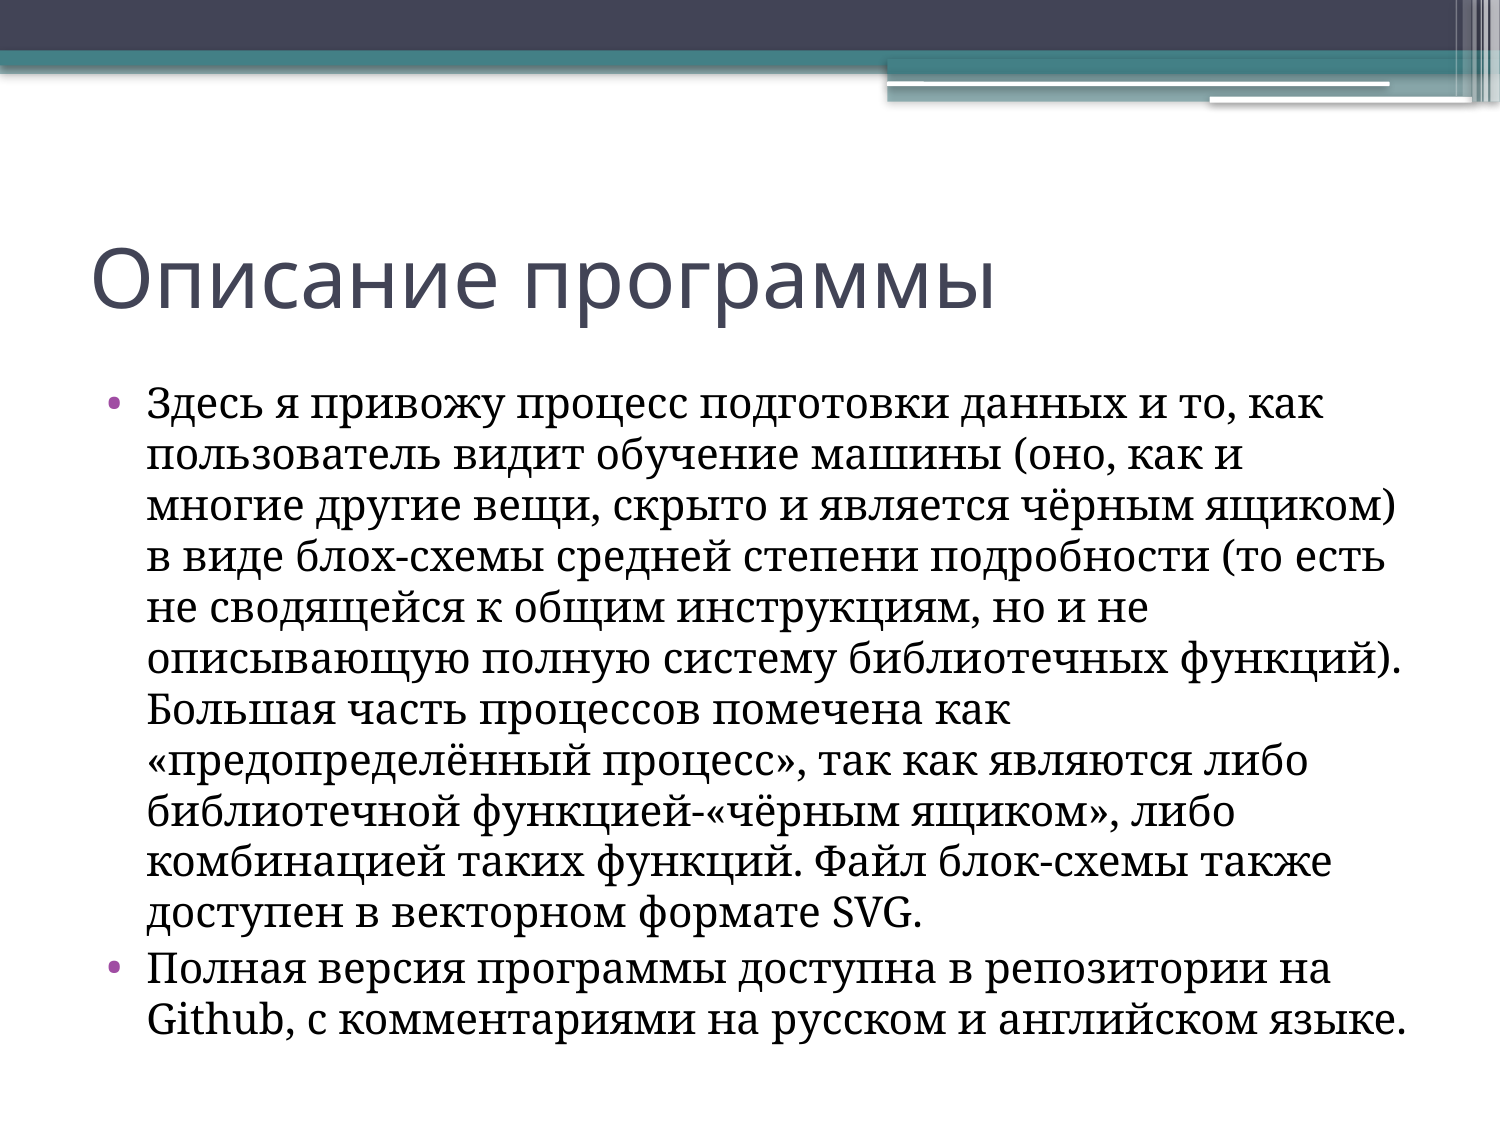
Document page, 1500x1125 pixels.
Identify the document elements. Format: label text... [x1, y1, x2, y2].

list Здесь я привожу процесс подготовки данных и то, как пользователь видит обучение машины (оно, как и многие другие вещи, скрыто и является чёрным ящиком) в виде блох-схемы средней степени подробности (то есть не сводящейся к общим инструкциям, но и не описывающую полную систему библиотечных функций). Большая часть процессов помечена как «предопределённый процесс», так как являются либо библиотечной функцией-«чёрным ящиком», либо комбинацией таких функций. Файл блок-схемы также доступен в векторном формате SVG. Полная версия программы доступна в репозитории на Github, с комментариями на русском и английском языке. [75, 368, 1425, 1079]
title Описание программы [75, 187, 1425, 363]
